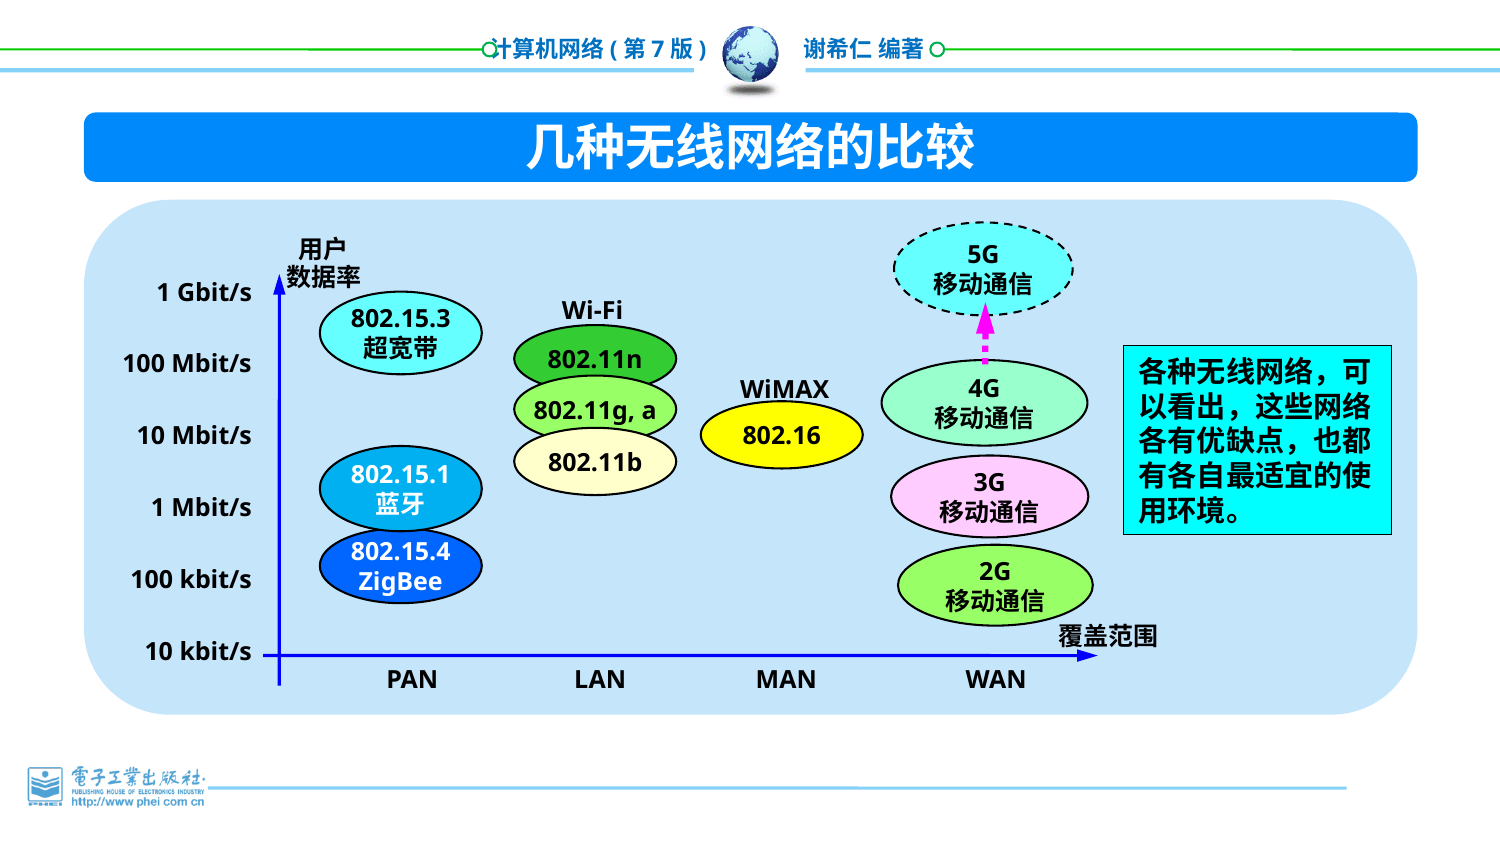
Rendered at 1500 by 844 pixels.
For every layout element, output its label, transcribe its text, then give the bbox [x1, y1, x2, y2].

text_box 802.15.1 蓝牙 [319, 445, 482, 532]
text_box Wi-Fi [547, 281, 639, 332]
text_box [81, 197, 1420, 717]
text_box [83, 112, 510, 182]
picture [23, 764, 208, 809]
text_box PAN LAN MAN WAN [371, 649, 1043, 701]
text_box [1043, 649, 1098, 662]
text_box 802.11g, a [514, 375, 677, 435]
text_box [991, 112, 1418, 182]
text_box 802.11b [514, 427, 677, 496]
text_box 802.15.4 ZigBee [319, 530, 482, 604]
text_box 802.11n [514, 330, 677, 384]
text_box 1 Gbit/s 100 Mbit/s 10 Mbit/s 1 Mbit/s 100 kbit/s 10 kbit/s [107, 262, 267, 709]
text_box 802.16 [700, 410, 863, 469]
text_box 覆盖范围 [1043, 607, 1173, 659]
text_box 几种无线网络的比较 [510, 108, 991, 183]
text_box WiMAX [725, 360, 845, 412]
text_box 4G 移动通信 [881, 360, 1088, 446]
text_box 用户 数据率 [271, 220, 377, 300]
text_box 802.15.3 超宽带 [319, 291, 482, 375]
text_box 5G 移动通信 [894, 222, 1073, 316]
text_box [979, 302, 992, 324]
picture [720, 24, 780, 100]
text_box 3G 移动通信 [891, 455, 1089, 538]
text_box 2G 移动通信 [897, 544, 1093, 626]
text_box 各种无线网络，可以看出，这些网络各有优缺点，也都有各自最适宜的使用环境。 [1123, 345, 1392, 535]
